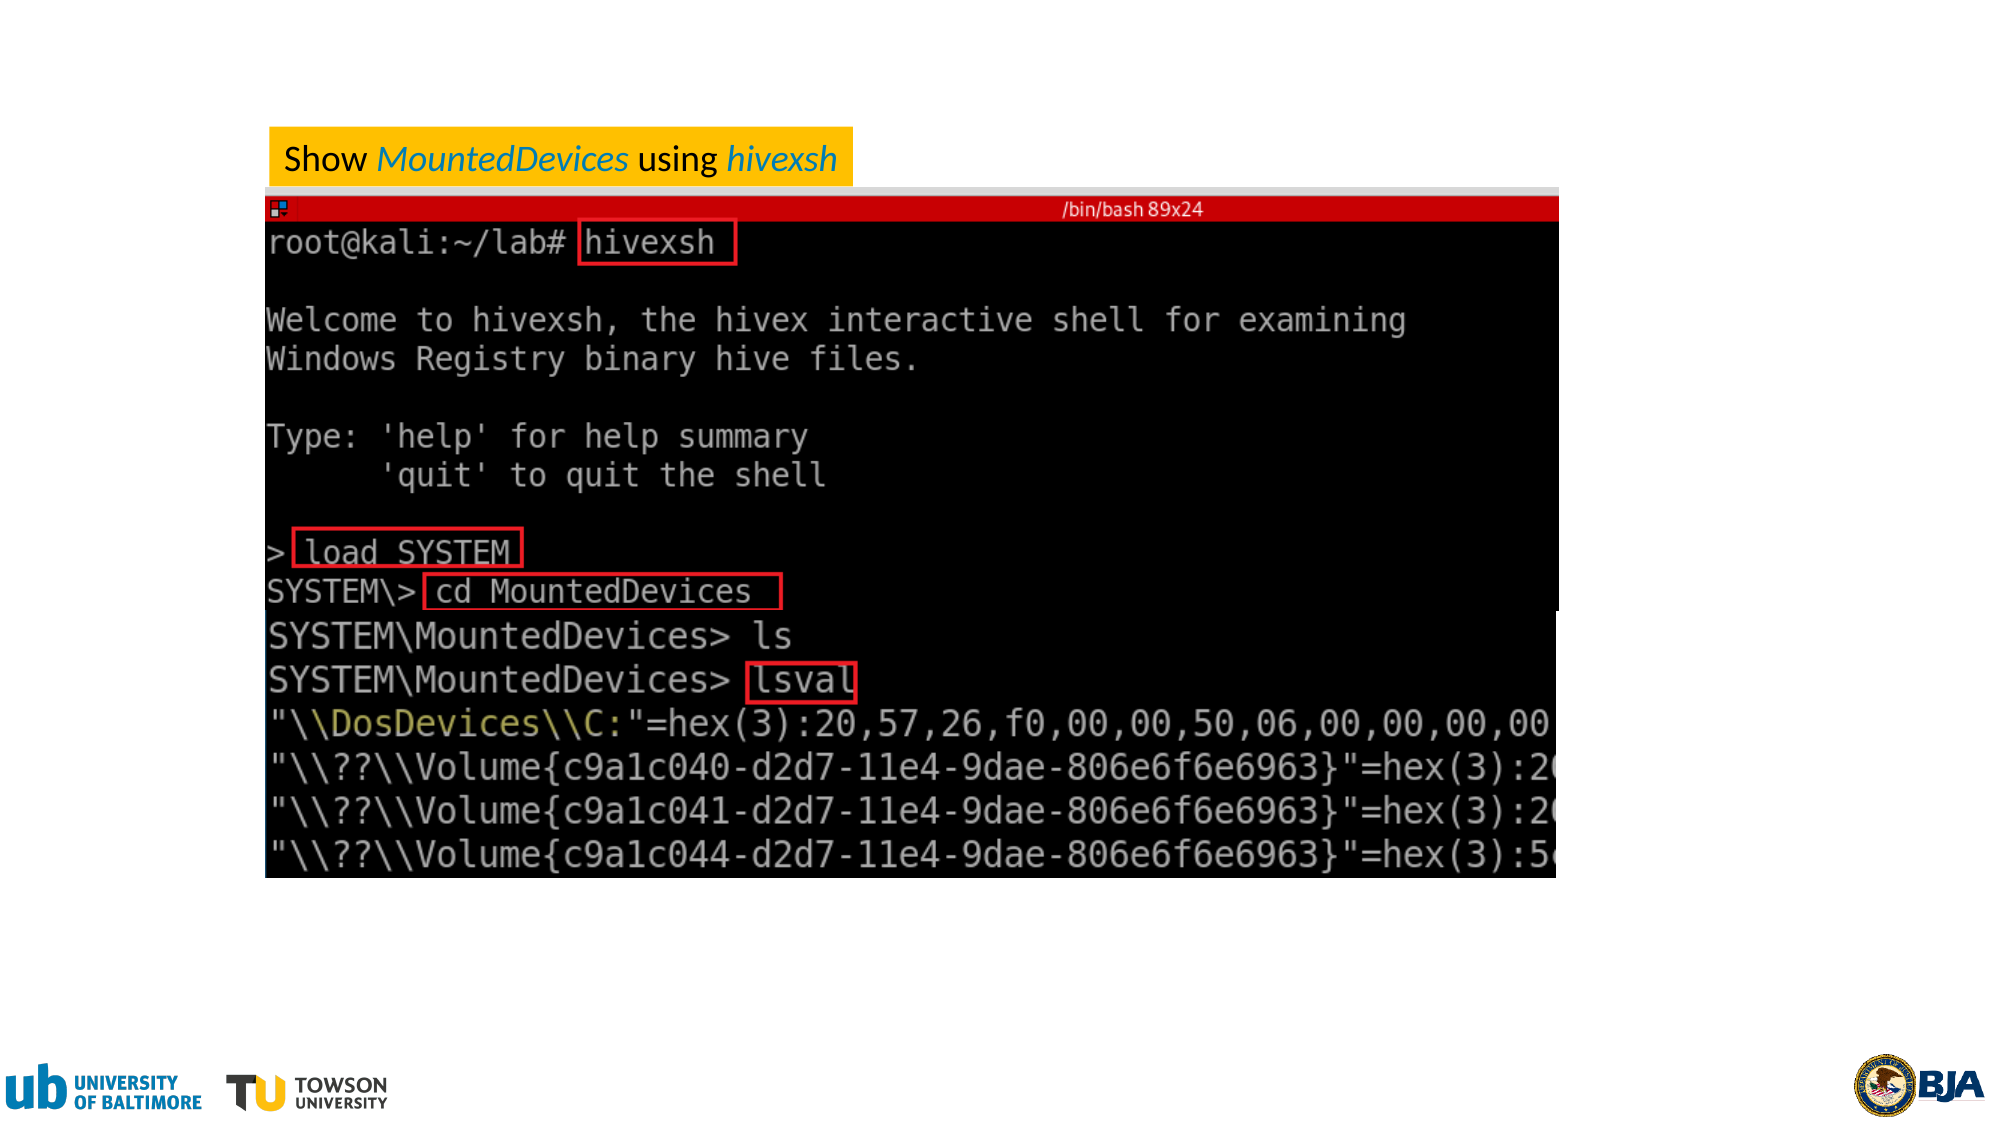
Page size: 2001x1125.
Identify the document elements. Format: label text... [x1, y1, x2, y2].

picture [265, 187, 1559, 878]
text_box Show MountedDevices using hivexsh [269, 126, 853, 187]
picture [1854, 1054, 1986, 1117]
picture [0, 1031, 407, 1125]
